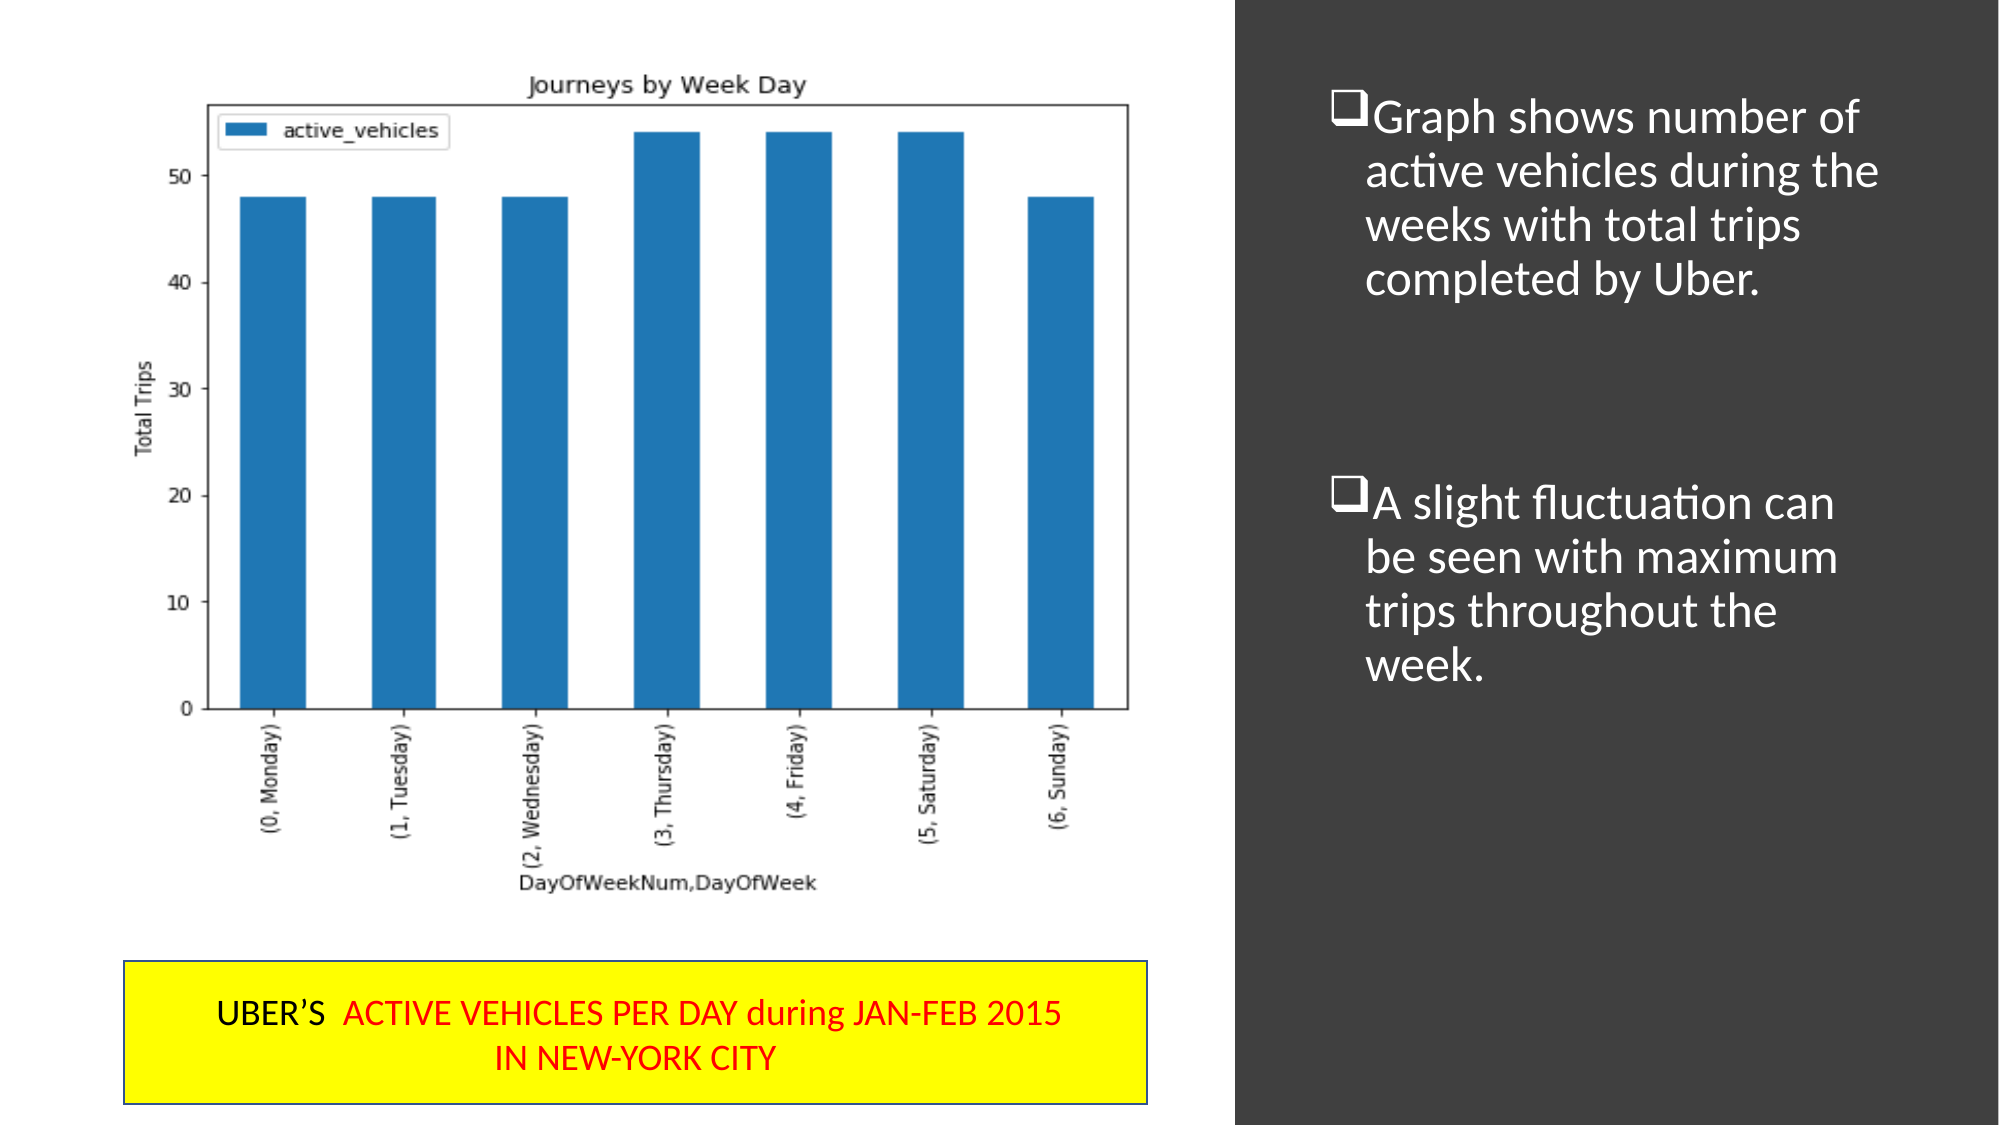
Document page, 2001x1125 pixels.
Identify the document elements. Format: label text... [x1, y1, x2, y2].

list Graph shows number of active vehicles during the weeks with total trips completed by Uber. A slight fluctuation can be seen with maximum trips throughout the week. [1312, 82, 1909, 1016]
text_box [1235, 0, 1999, 1125]
picture [123, 62, 1148, 907]
text_box UBER’S ACTIVE VEHICLES PER DAY during JAN-FEB 2015 IN NEW-YORK CITY [123, 960, 1148, 1105]
